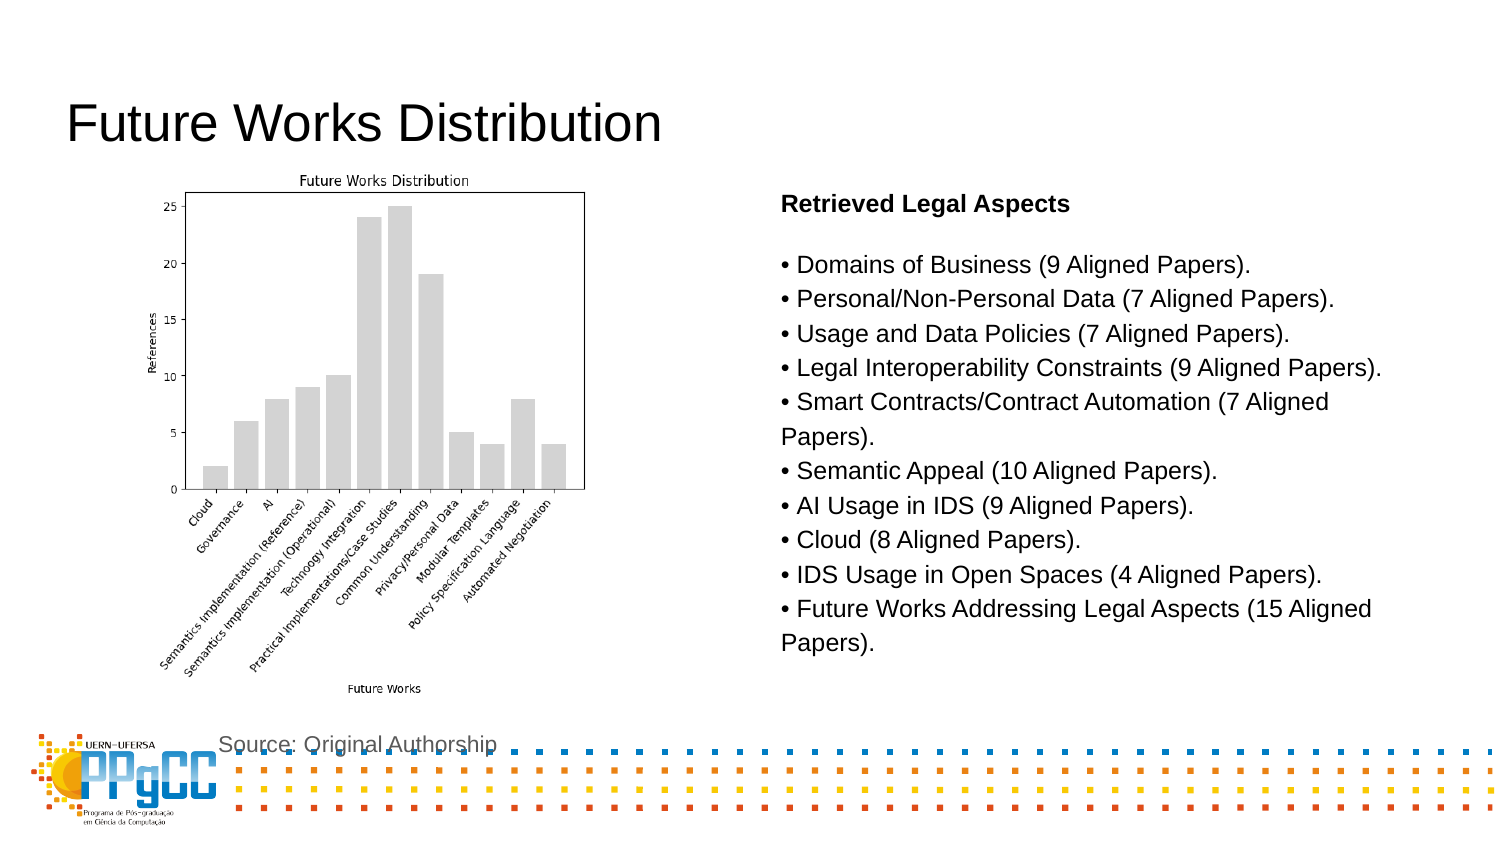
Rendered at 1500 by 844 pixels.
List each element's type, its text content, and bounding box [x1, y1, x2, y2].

picture [30, 734, 216, 826]
title Future Works Distribution [51, 72, 1449, 167]
picture [139, 166, 591, 703]
text_box Source: Original Authorship [203, 712, 527, 772]
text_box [235, 751, 1495, 809]
text_box Retrieved Legal Aspects • Domains of Business (9 Aligned Papers). • Personal/Non-Personal Data (7 Aligned Papers). • Usage and Data Policies (7 Aligned Papers). • Legal Interoperability Constraints (9 Aligned Papers). • Smart Contracts/Contract Automation (7 Aligned Papers). • Semantic Appeal (10 Aligned Papers). • AI Usage in IDS (9 Aligned Papers). • Cloud (8 Aligned Papers). • IDS Usage in Open Spaces (4 Aligned Papers). • Future Works Addressing Legal Aspects (15 Aligned Papers). [765, 168, 1428, 698]
